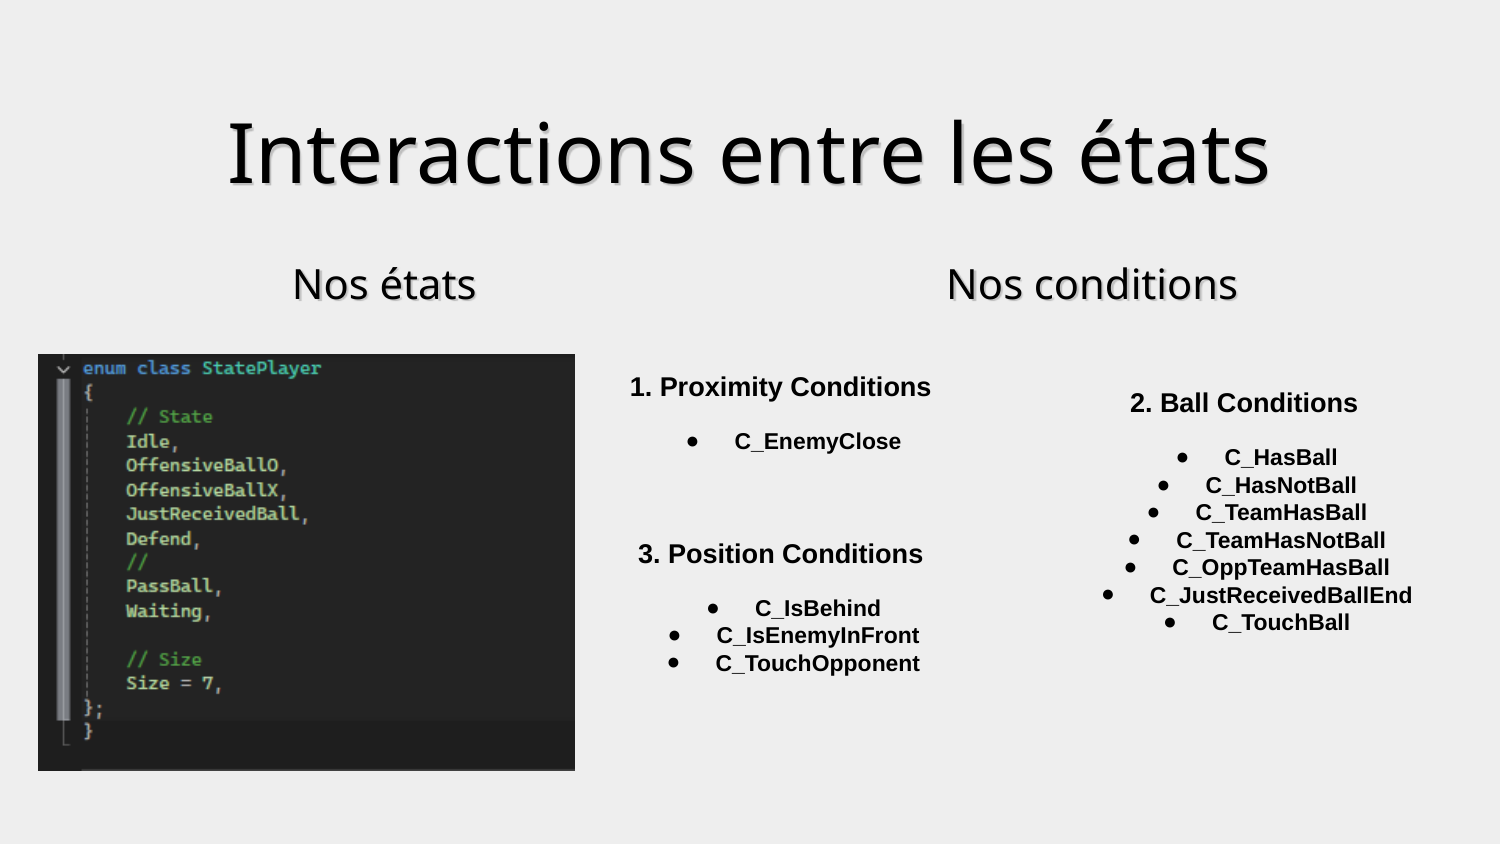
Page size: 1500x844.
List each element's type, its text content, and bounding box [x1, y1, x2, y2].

title Interactions entre les états [122, 67, 1378, 234]
text_box 2. Ball Conditions C_HasBall C_HasNotBall C_TeamHasBall C_TeamHasNotBall C_OppTeamHasBall C_JustReceivedBallEnd C_TouchBall [987, 370, 1500, 651]
text_box 1. Proximity Conditions C_EnemyClose 3. Position Conditions C_IsBehind C_IsEnemyInFront C_TouchOpponent [578, 354, 1049, 691]
title Nos conditions [787, 240, 1398, 325]
title Nos états [79, 240, 690, 325]
picture [38, 354, 575, 771]
